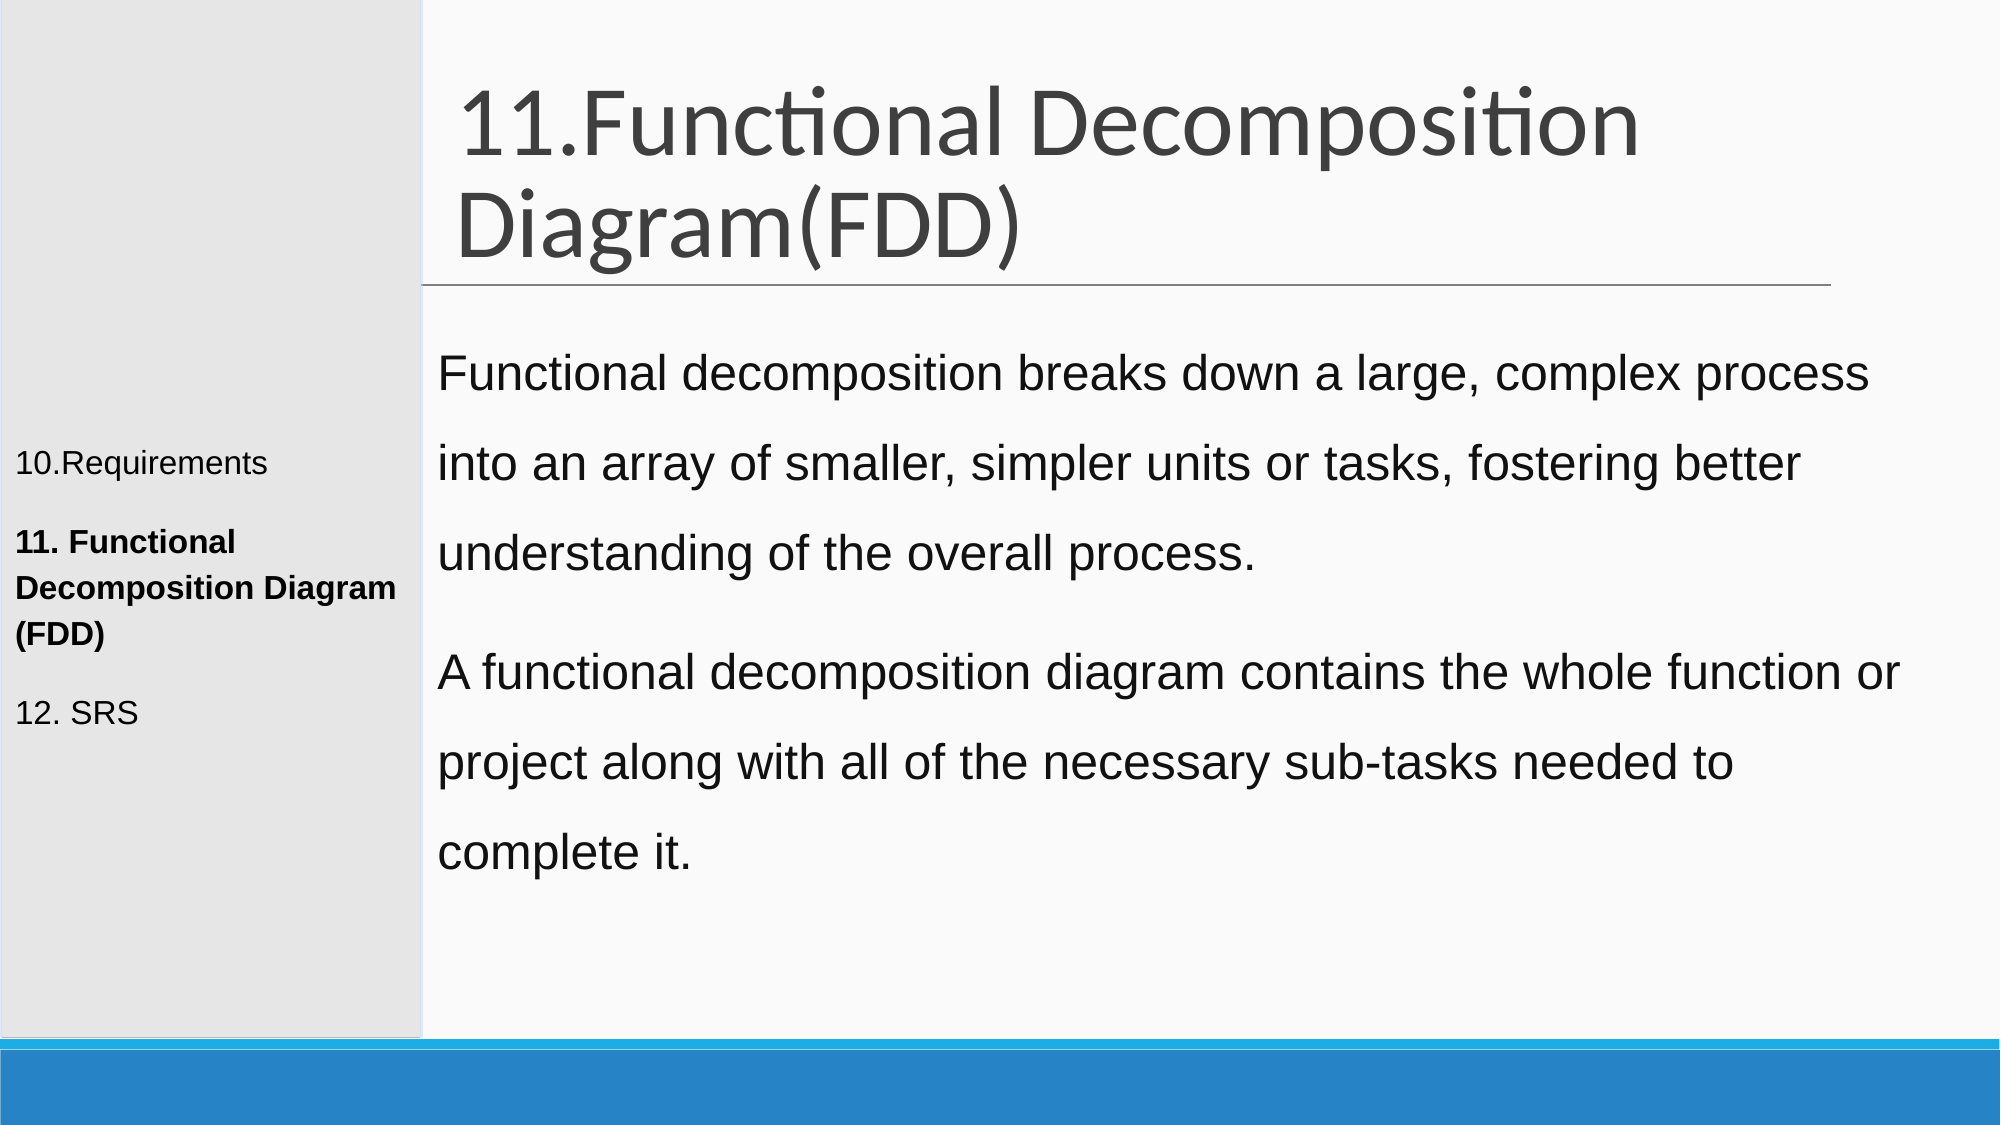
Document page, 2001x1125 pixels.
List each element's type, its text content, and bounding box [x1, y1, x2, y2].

picture [0, 0, 423, 1038]
list Functional decomposition breaks down a large, complex process into an array of smaller, simpler units or tasks, fostering better understanding of the overall process. A functional decomposition diagram contains the whole function or project along with all of the necessary sub-tasks needed to complete it. [427, 302, 1910, 963]
title 11.Functional Decomposition Diagram(FDD) [440, 47, 1830, 285]
